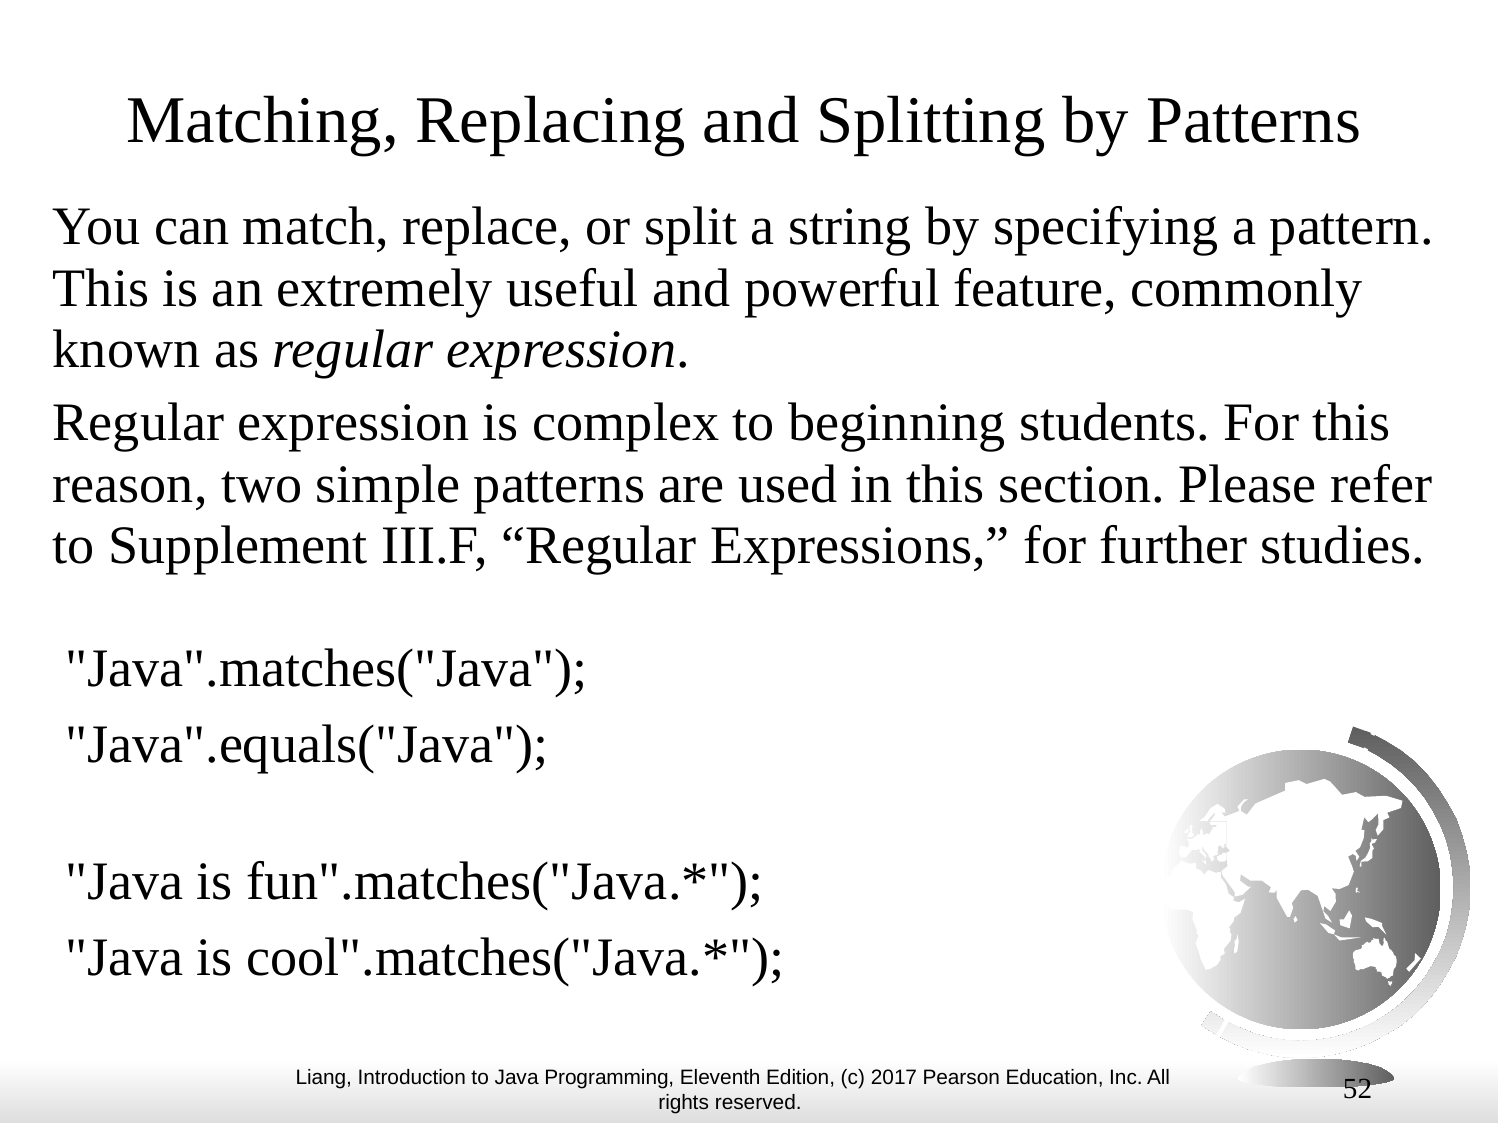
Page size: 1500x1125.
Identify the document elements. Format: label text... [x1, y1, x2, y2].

slide_number 52 [1074, 1049, 1388, 1125]
list You can match, replace, or split a string by specifying a pattern. This is an extremely useful and powerful feature, commonly known as regular expression. Regular expression is complex to beginning students. For this reason, two simple patterns are used in this section. Please refer to Supplement III.F, “Regular Expressions,” for further studies. [37, 187, 1463, 613]
text_box "Java".matches("Java"); "Java".equals("Java"); [49, 624, 1463, 800]
text_box "Java is fun".matches("Java.*"); "Java is cool".matches("Java.*"); [49, 837, 1463, 1013]
title Matching, Replacing and Splitting by Patterns [50, 62, 1463, 150]
